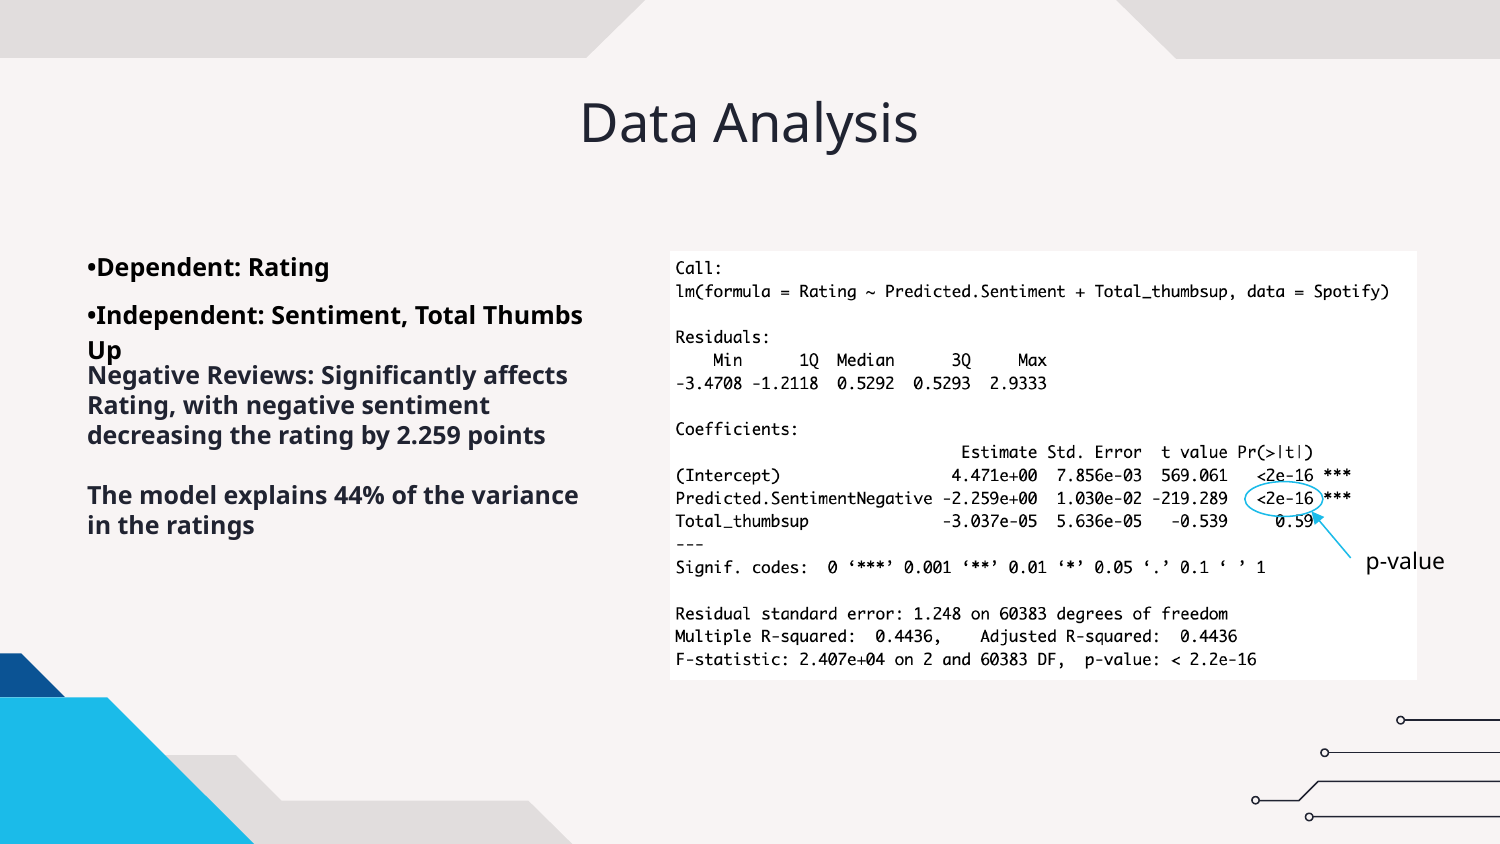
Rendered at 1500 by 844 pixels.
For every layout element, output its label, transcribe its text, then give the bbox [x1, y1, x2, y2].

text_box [1311, 511, 1351, 557]
text_box •Dependent: Rating •Independent: Sentiment, Total Thumbs Up [72, 238, 611, 380]
title Data Analysis [118, 72, 1382, 167]
picture [670, 251, 1417, 680]
subtitle Negative Reviews: Significantly affects Rating, with negative sentiment decreasing the rating by 2.259 points The model explains 44% of the variance in the ratings [72, 380, 611, 586]
text_box p-value [1421, 527, 1473, 589]
